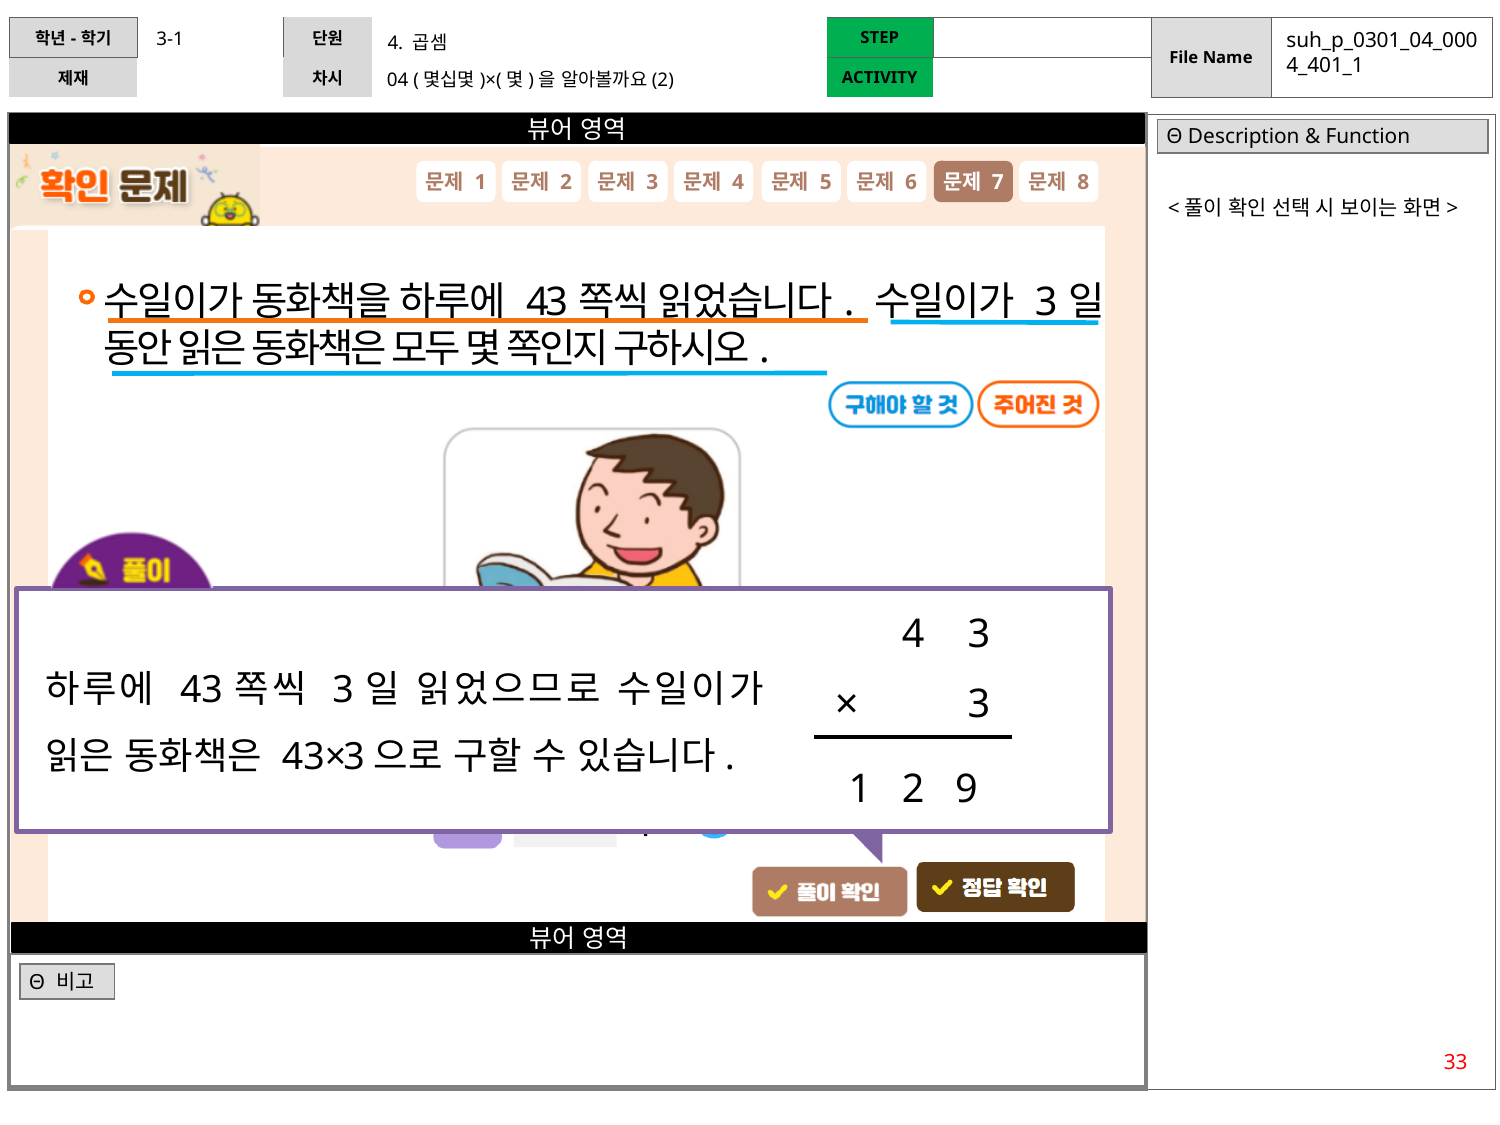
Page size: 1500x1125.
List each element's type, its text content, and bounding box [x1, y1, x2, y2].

text_box 문제 2 [499, 158, 584, 205]
text_box 문제 6 [845, 158, 929, 205]
picture [749, 864, 908, 918]
picture [441, 426, 744, 525]
picture [915, 864, 1078, 913]
picture [10, 144, 260, 230]
text_box 04 (몇십몇)×(몇)을 알아볼까요(2) [372, 60, 821, 96]
text_box 문제 8 [1017, 158, 1101, 205]
text_box 4. 곱셈 [372, 23, 828, 48]
text_box <풀이 확인 선택 시 보이는 화면> [1153, 186, 1500, 252]
text_box 수일이가 동화책을 하루에 43쪽씩 읽었습니다. 수일이가 3일 동안 읽은 동화책은 모두 몇 쪽인지 구하시오. [88, 268, 1117, 378]
text_box 3-1 [141, 18, 284, 55]
text_box suh_p_0301_04_0004_401_1 [1271, 18, 1500, 84]
picture [824, 378, 1101, 432]
text_box 문제 3 [586, 158, 670, 205]
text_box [16, 525, 1111, 864]
picture [76, 285, 96, 307]
table_header Θ Description & Function [1158, 120, 1487, 152]
text_box 문제 1 [414, 158, 498, 205]
text_box 문제 5 [759, 158, 843, 205]
text_box 문제 7 [931, 158, 1016, 205]
text_box 문제 4 [671, 158, 756, 205]
